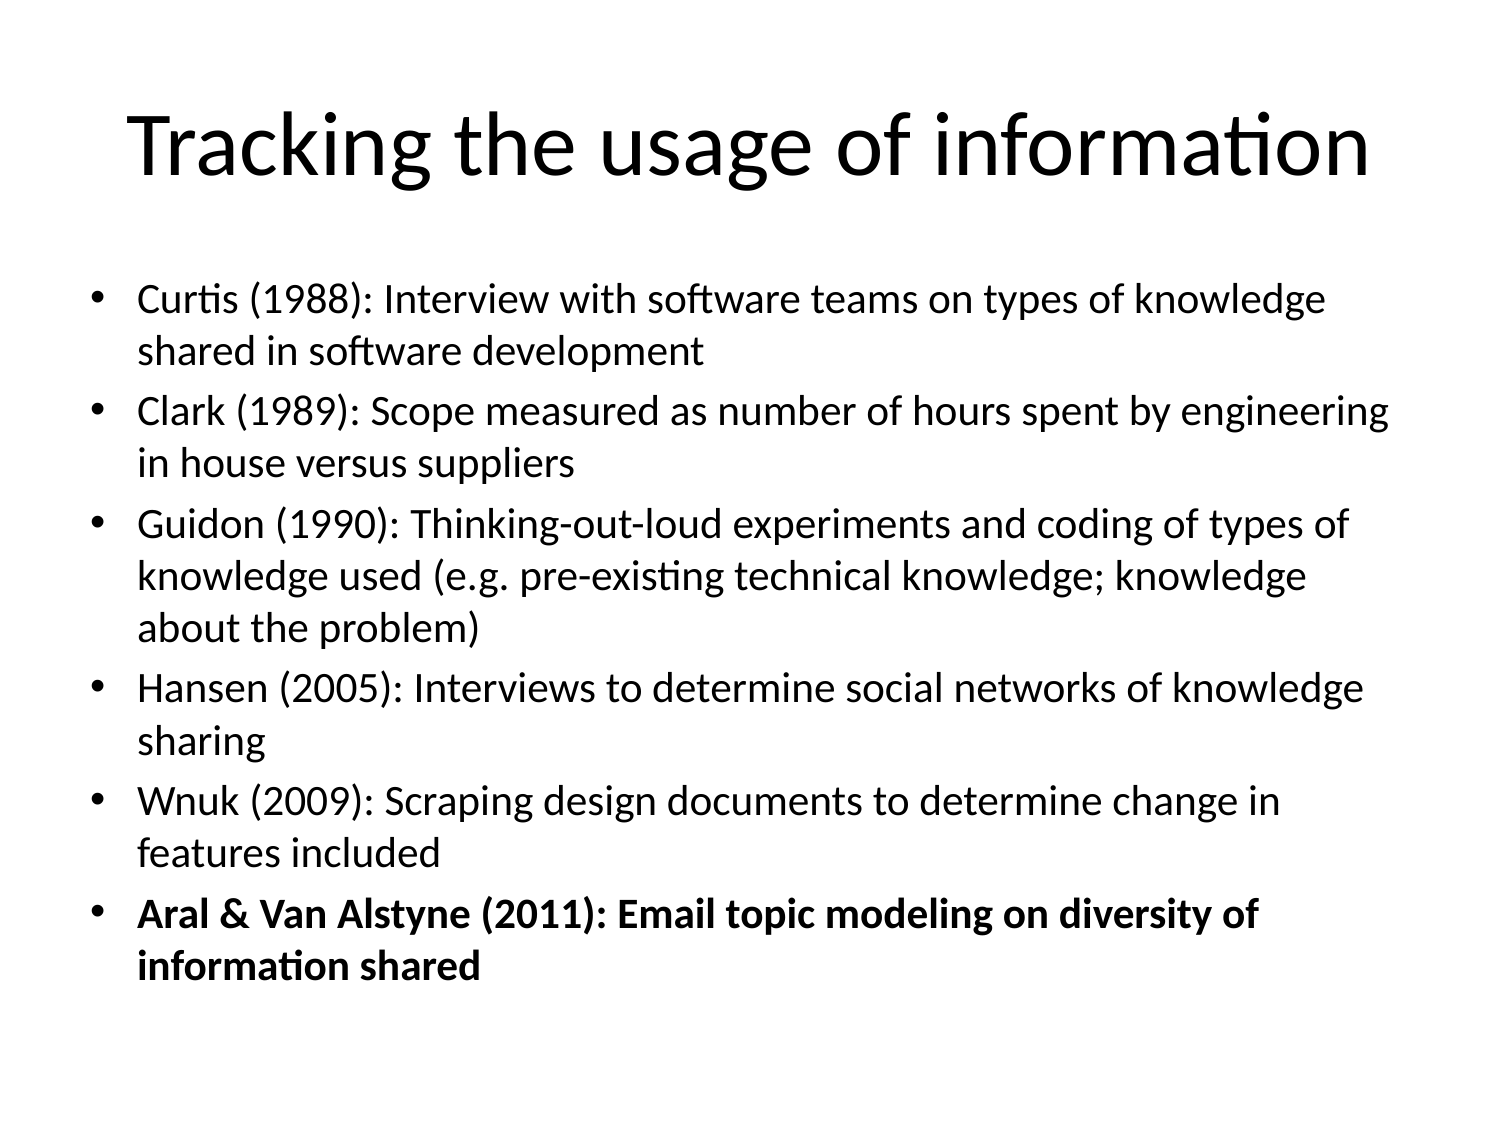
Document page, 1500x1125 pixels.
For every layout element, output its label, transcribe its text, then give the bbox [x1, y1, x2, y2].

list Curtis (1988): Interview with software teams on types of knowledge shared in software development Clark (1989): Scope measured as number of hours spent by engineering in house versus suppliers Guidon (1990): Thinking-out-loud experiments and coding of types of knowledge used (e.g. pre-existing technical knowledge; knowledge about the problem) Hansen (2005): Interviews to determine social networks of knowledge sharing Wnuk (2009): Scraping design documents to determine change in features included Aral & Van Alstyne (2011): Email topic modeling on diversity of information shared [75, 262, 1425, 1005]
title Tracking the usage of information [75, 45, 1425, 233]
